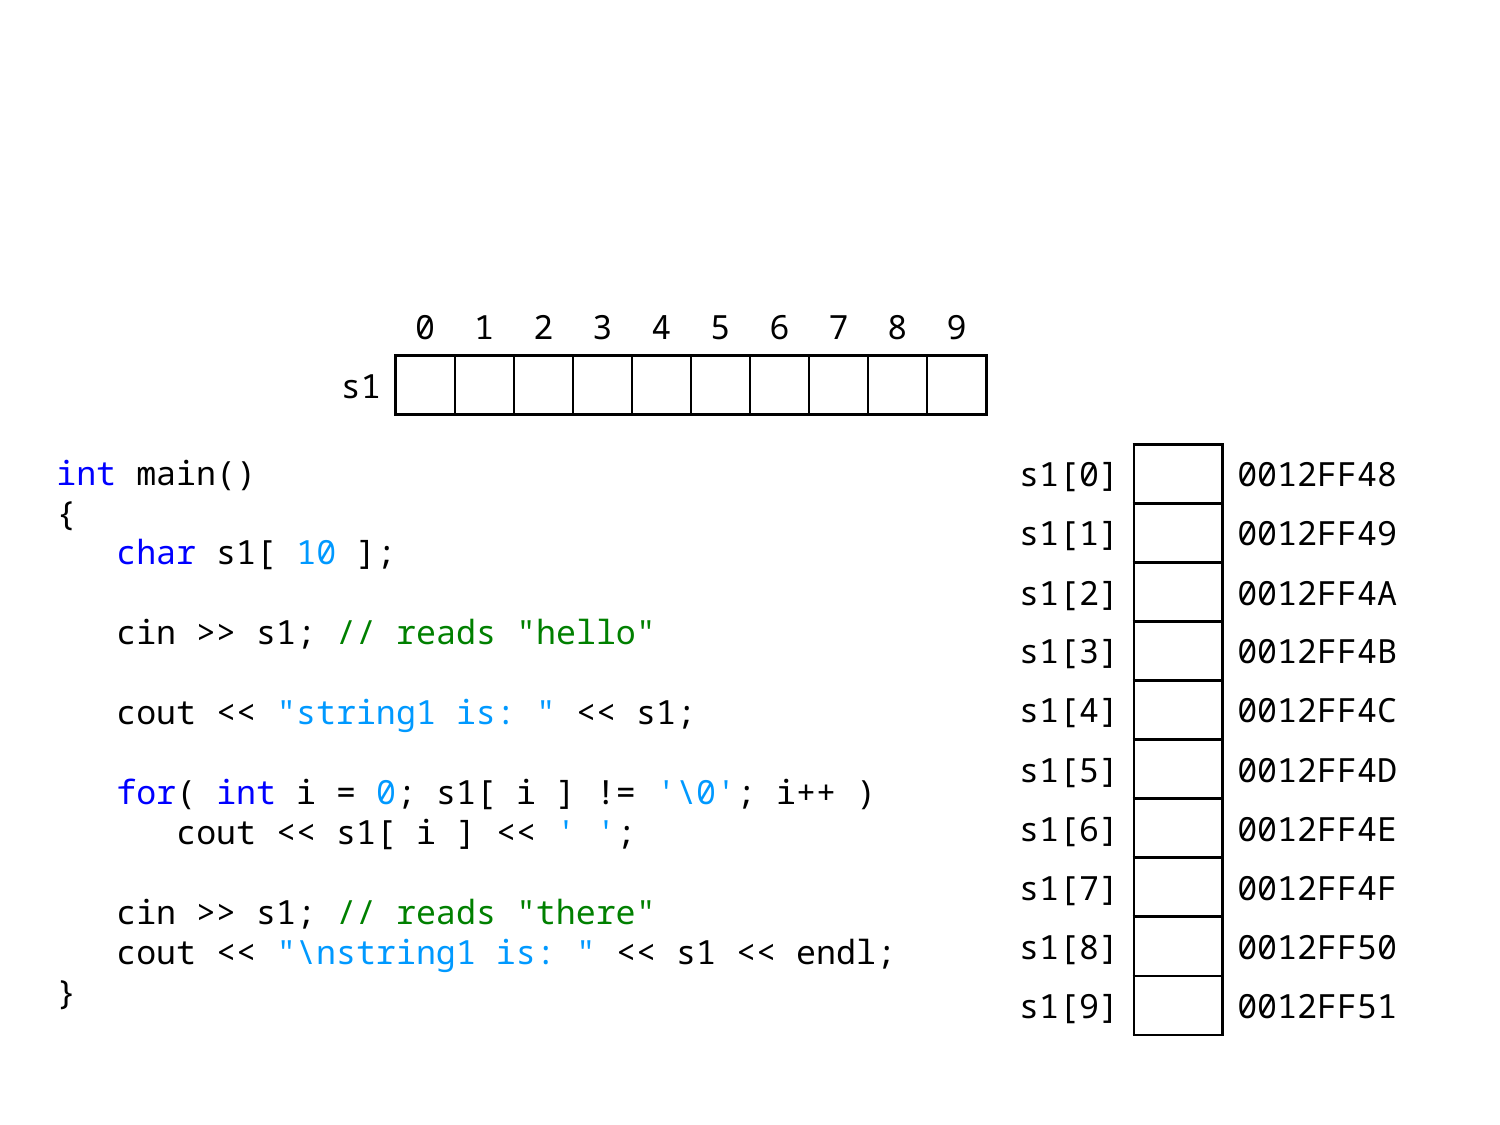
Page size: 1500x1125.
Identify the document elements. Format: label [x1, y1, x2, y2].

table_cell [1135, 623, 1221, 679]
table_header [1135, 446, 1221, 502]
table_cell [515, 357, 572, 413]
table_cell [574, 357, 631, 413]
table_cell [1135, 800, 1221, 856]
table_cell [1135, 505, 1221, 561]
table_header [957, 444, 1133, 503]
table_cell [957, 503, 1133, 1035]
table_cell [307, 356, 394, 415]
table_cell [1224, 503, 1429, 1035]
table_cell [1135, 741, 1221, 797]
table_cell [1135, 977, 1221, 1034]
table_cell [1135, 859, 1221, 915]
table_cell [928, 357, 985, 413]
table_cell [1135, 918, 1221, 975]
table_cell [810, 357, 867, 413]
table_cell [633, 357, 690, 413]
table_cell [869, 357, 926, 413]
table_cell [692, 357, 749, 413]
table_header [307, 297, 986, 356]
table_header [1224, 444, 1429, 503]
table_cell [751, 357, 808, 413]
table_cell [1135, 682, 1221, 738]
table_cell [1135, 564, 1221, 620]
table_cell [397, 357, 454, 413]
table_cell [456, 357, 513, 413]
list [40, 444, 928, 1036]
